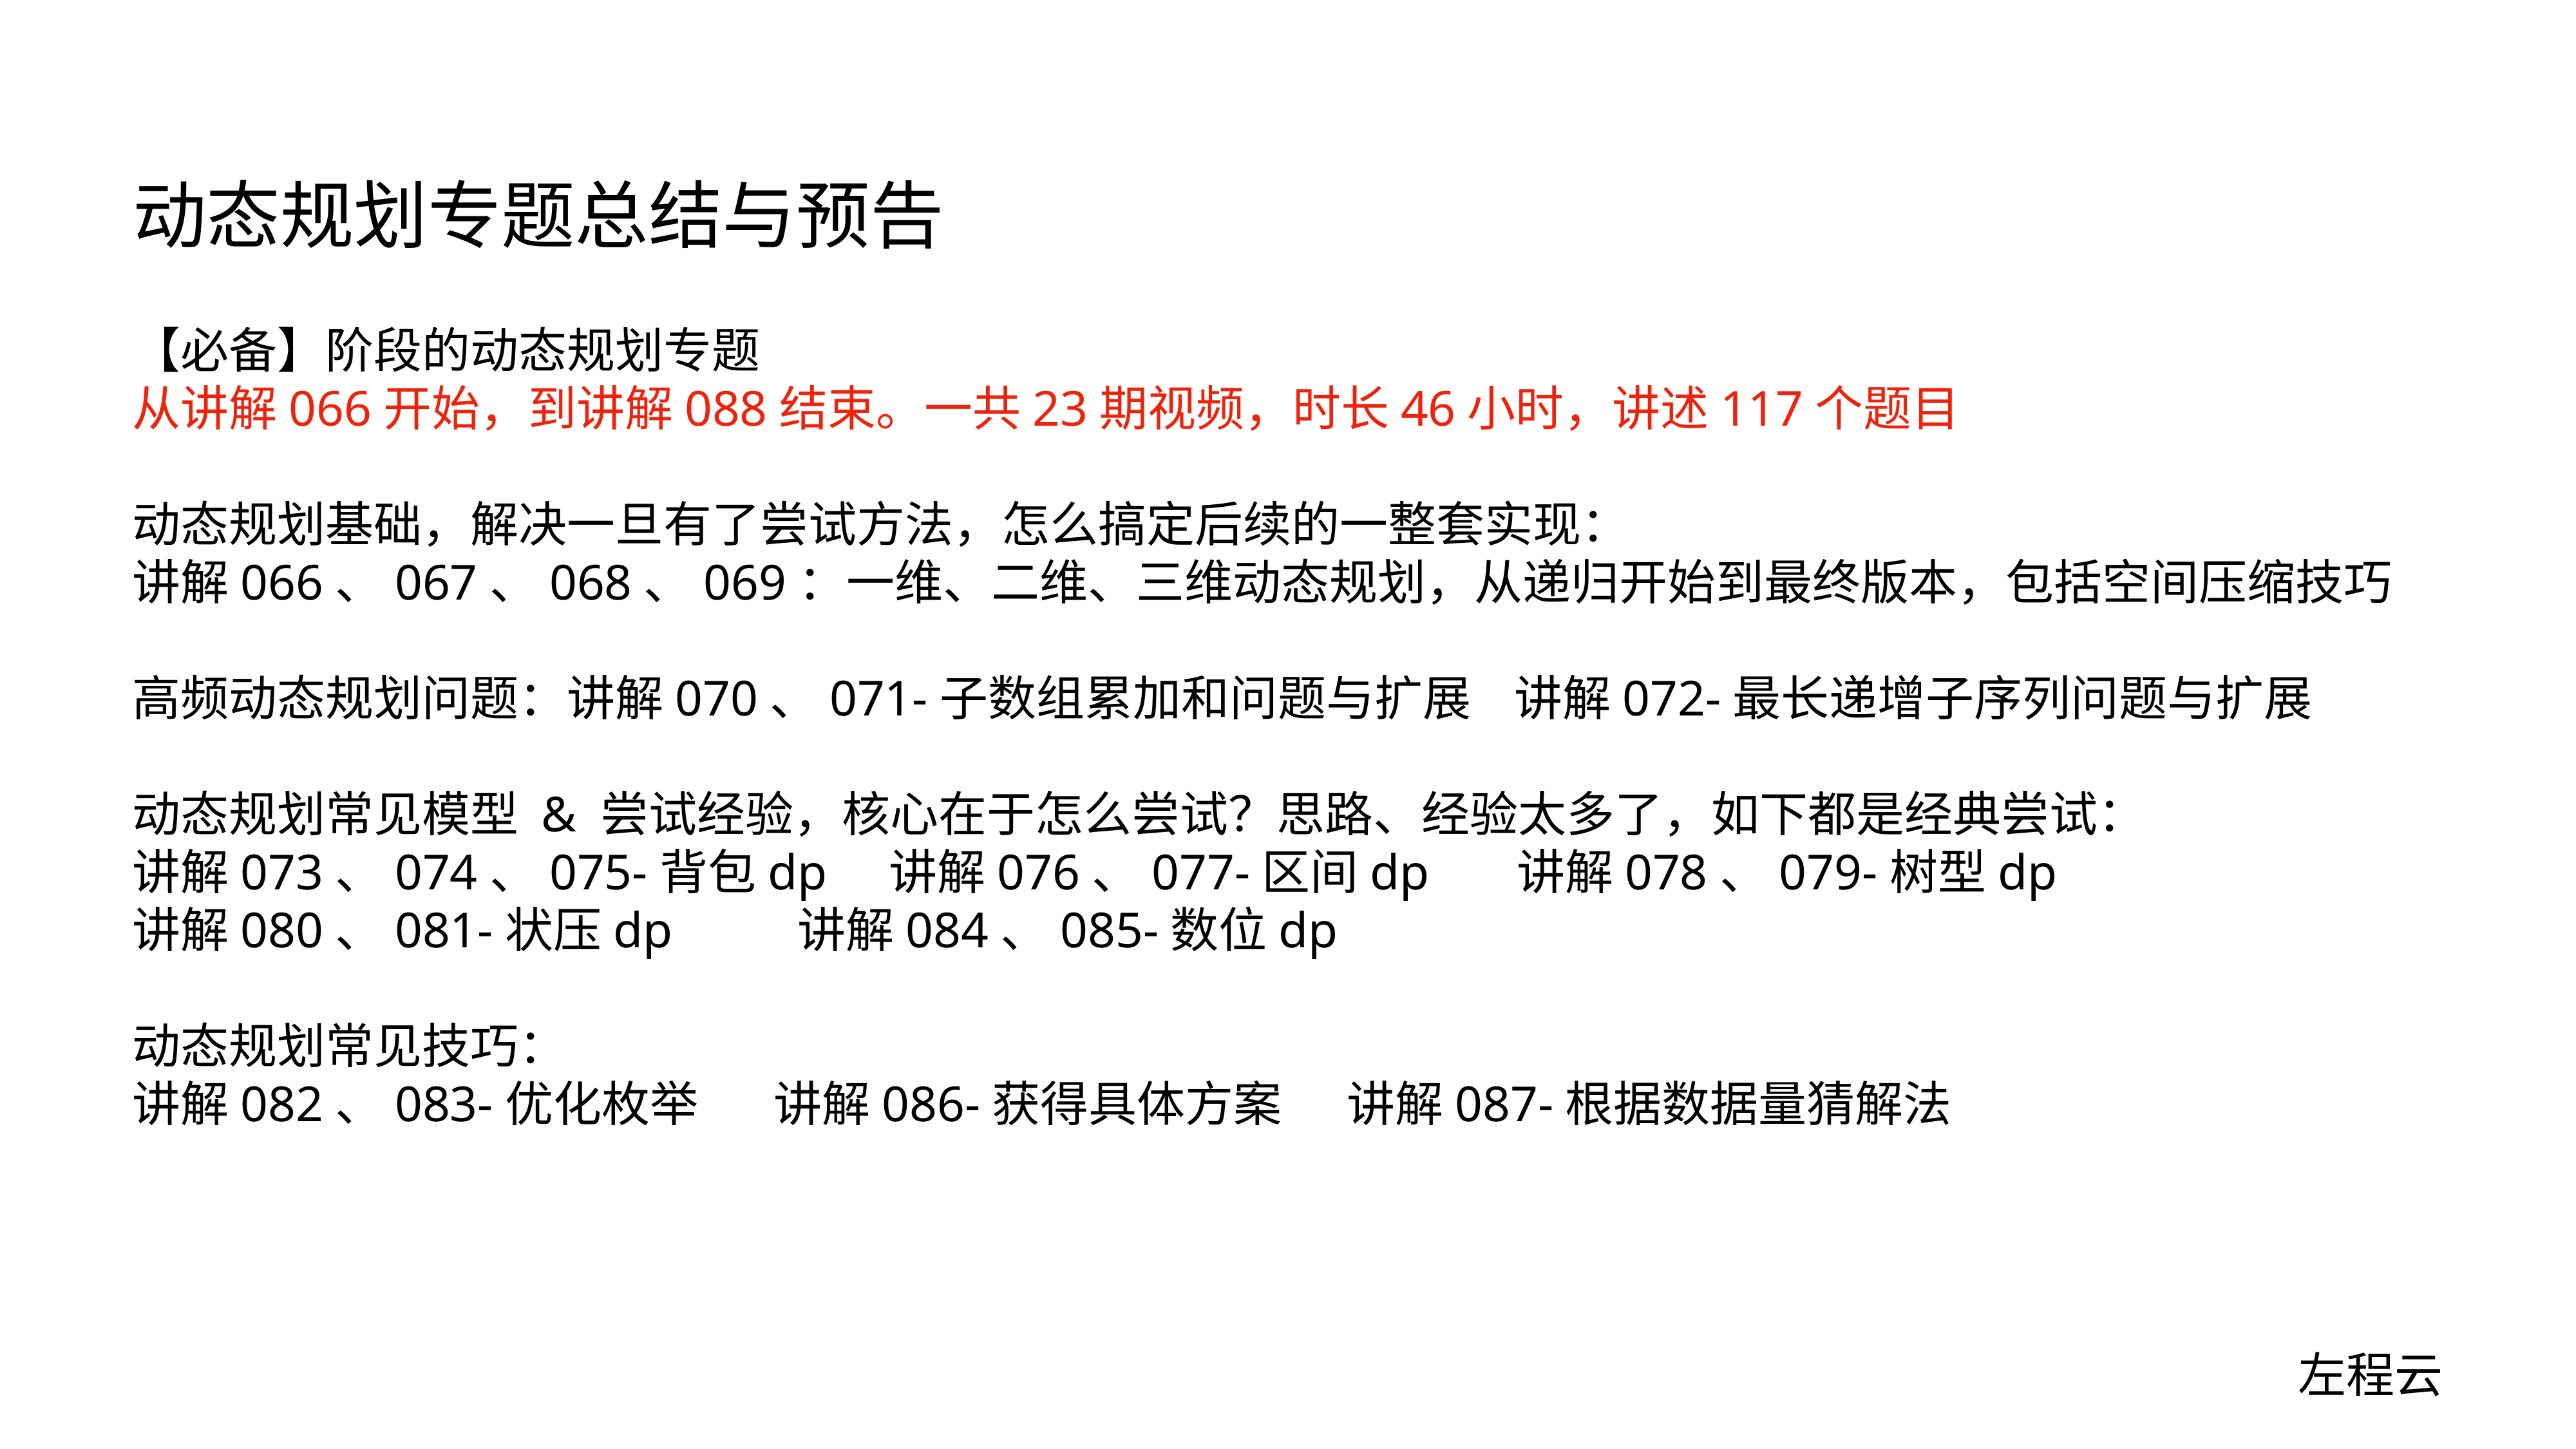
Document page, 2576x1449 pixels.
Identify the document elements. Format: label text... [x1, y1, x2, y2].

title 动态规划专题总结与预告 [127, 48, 2449, 263]
text_box 左程云 [127, 1339, 2449, 1408]
text_box 【必备】阶段的动态规划专题 从讲解066开始，到讲解088结束。一共23期视频，时长46小时，讲述117个题目 动态规划基础，解决一旦有了尝试方法，怎么搞定后续的一整套实现： 讲解066、067、068、069：一维、二维、三维动态规划，从递归开始到最终版本，包括空间压缩技巧 高频动态规划问题：讲解070、071-子数组累加和问题与扩展 讲解072-最长递增子序列问题与扩展 动态规划常见模型 & 尝试经验，核心在于怎么尝试？思路、经验太多了，如下都是经典尝试： 讲解073、074、075-背包dp 讲解076、077-区间dp 讲解078、079-树型dp 讲解080、081-状压dp 讲解084、085-数位dp 动态规划常见技巧： 讲解082、083-优化枚举 讲解086-获得具体方案 讲解087-根据数据量猜解法 [127, 314, 2449, 1304]
